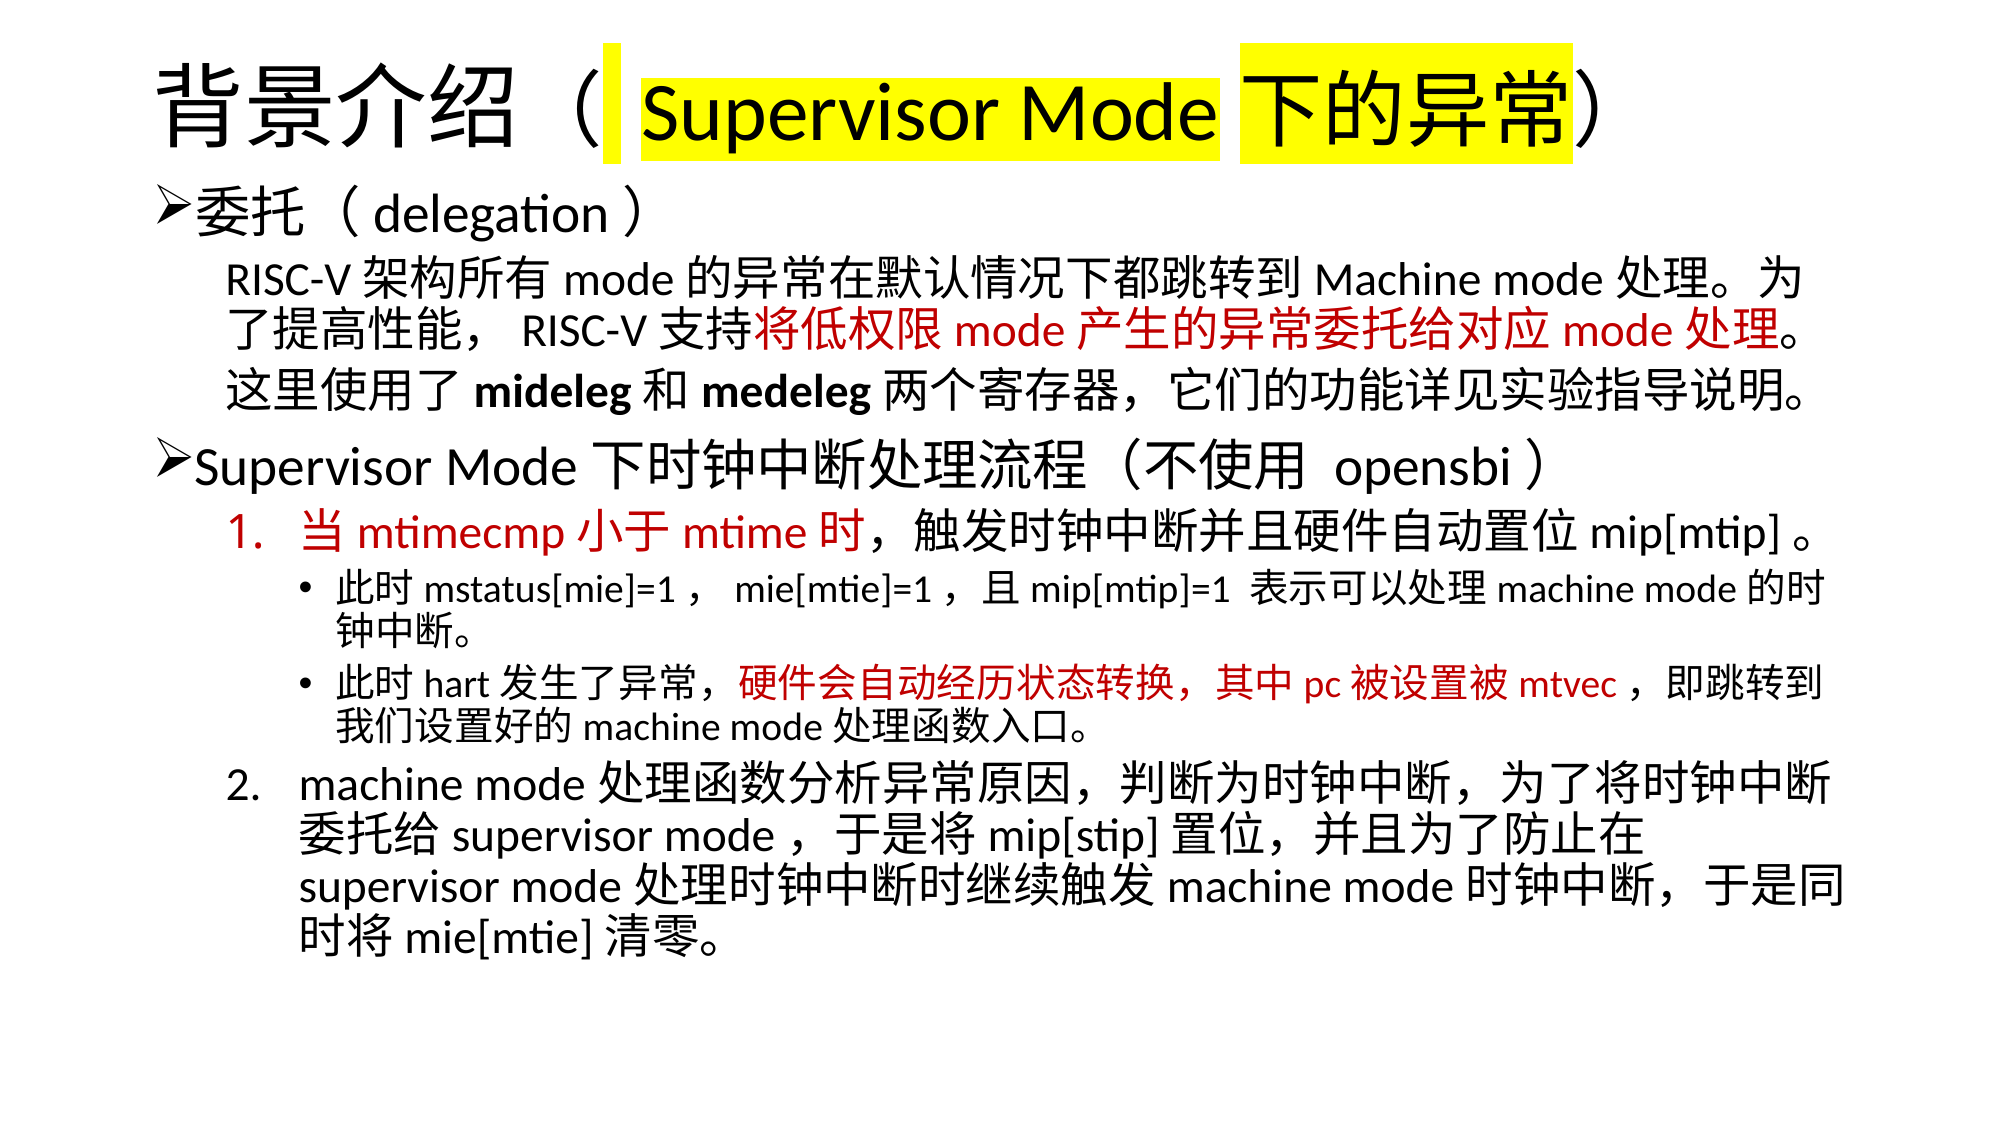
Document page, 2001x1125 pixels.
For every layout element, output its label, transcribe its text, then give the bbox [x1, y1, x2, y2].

title 背景介绍（ Supervisor Mode下的异常） [137, 43, 1875, 178]
list 委托（delegation） RISC-V架构所有mode的异常在默认情况下都跳转到Machine mode处理。为了提高性能，RISC-V支持将低权限mode产生的异常委托给对应mode处理。 这里使用了mideleg和medeleg两个寄存器，它们的功能详见实验指导说明。 Supervisor Mode下时钟中断处理流程（不使用 opensbi） 当mtimecmp小于mtime时，触发时钟中断并且硬件自动置位mip[mtip]。 此时mstatus[mie]=1，mie[mtie]=1，且mip[mtip]=1 表示可以处理machine mode的时钟中断。 此时hart发生了异常，硬件会自动经历状态转换，其中pc被设置被mtvec，即跳转到我们设置好的machine mode处理函数入口。 machine mode处理函数分析异常原因，判断为时钟中断，为了将时钟中断委托给supervisor mode，于是将mip[stip]置位，并且为了防止在supervisor mode处理时钟中断时继续触发machine mode时钟中断，于是同时将mie[mtie]清零。 [137, 177, 1863, 1083]
picture [670, 244, 1824, 631]
